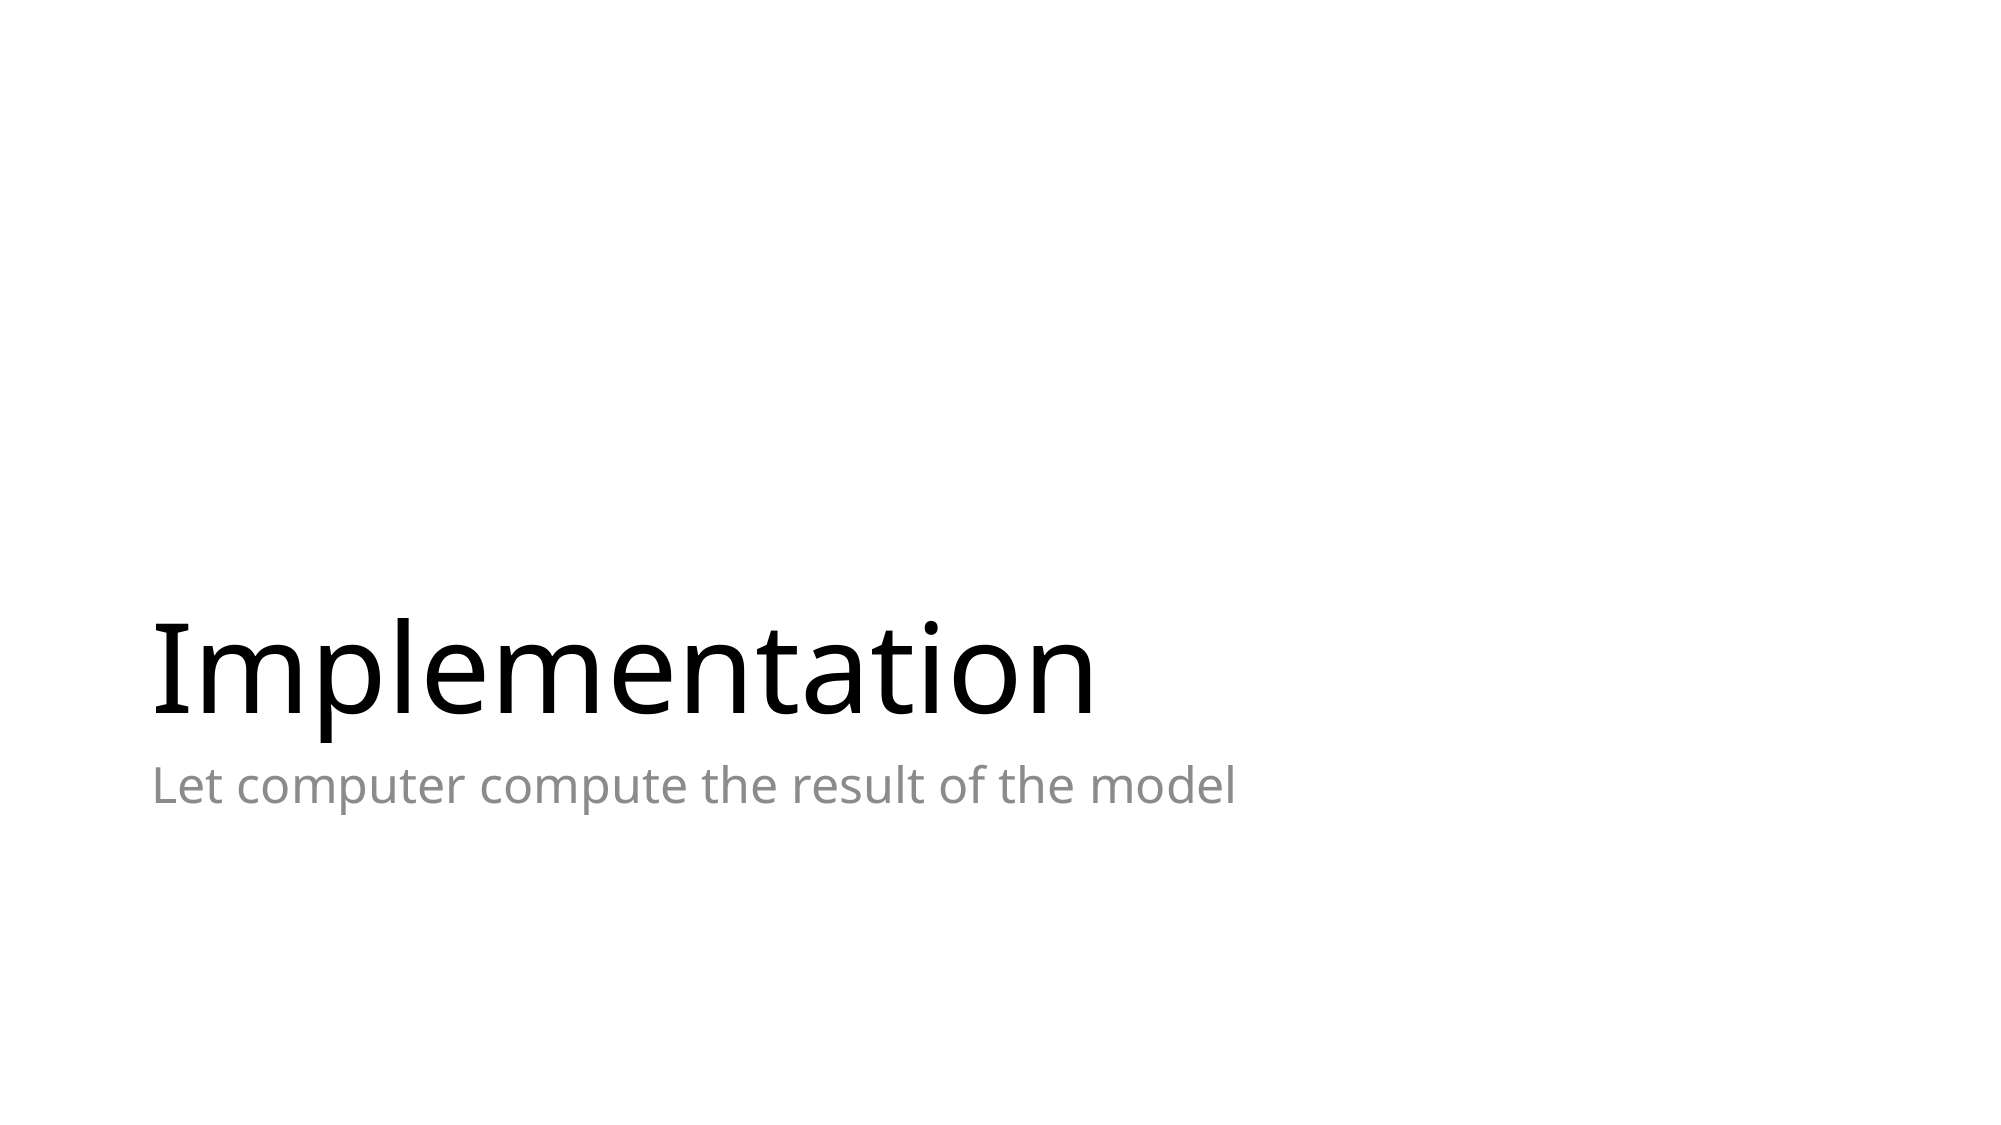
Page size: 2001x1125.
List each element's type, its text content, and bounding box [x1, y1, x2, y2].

title Implementation [136, 280, 1862, 749]
list Let computer compute the result of the model [136, 752, 1862, 999]
